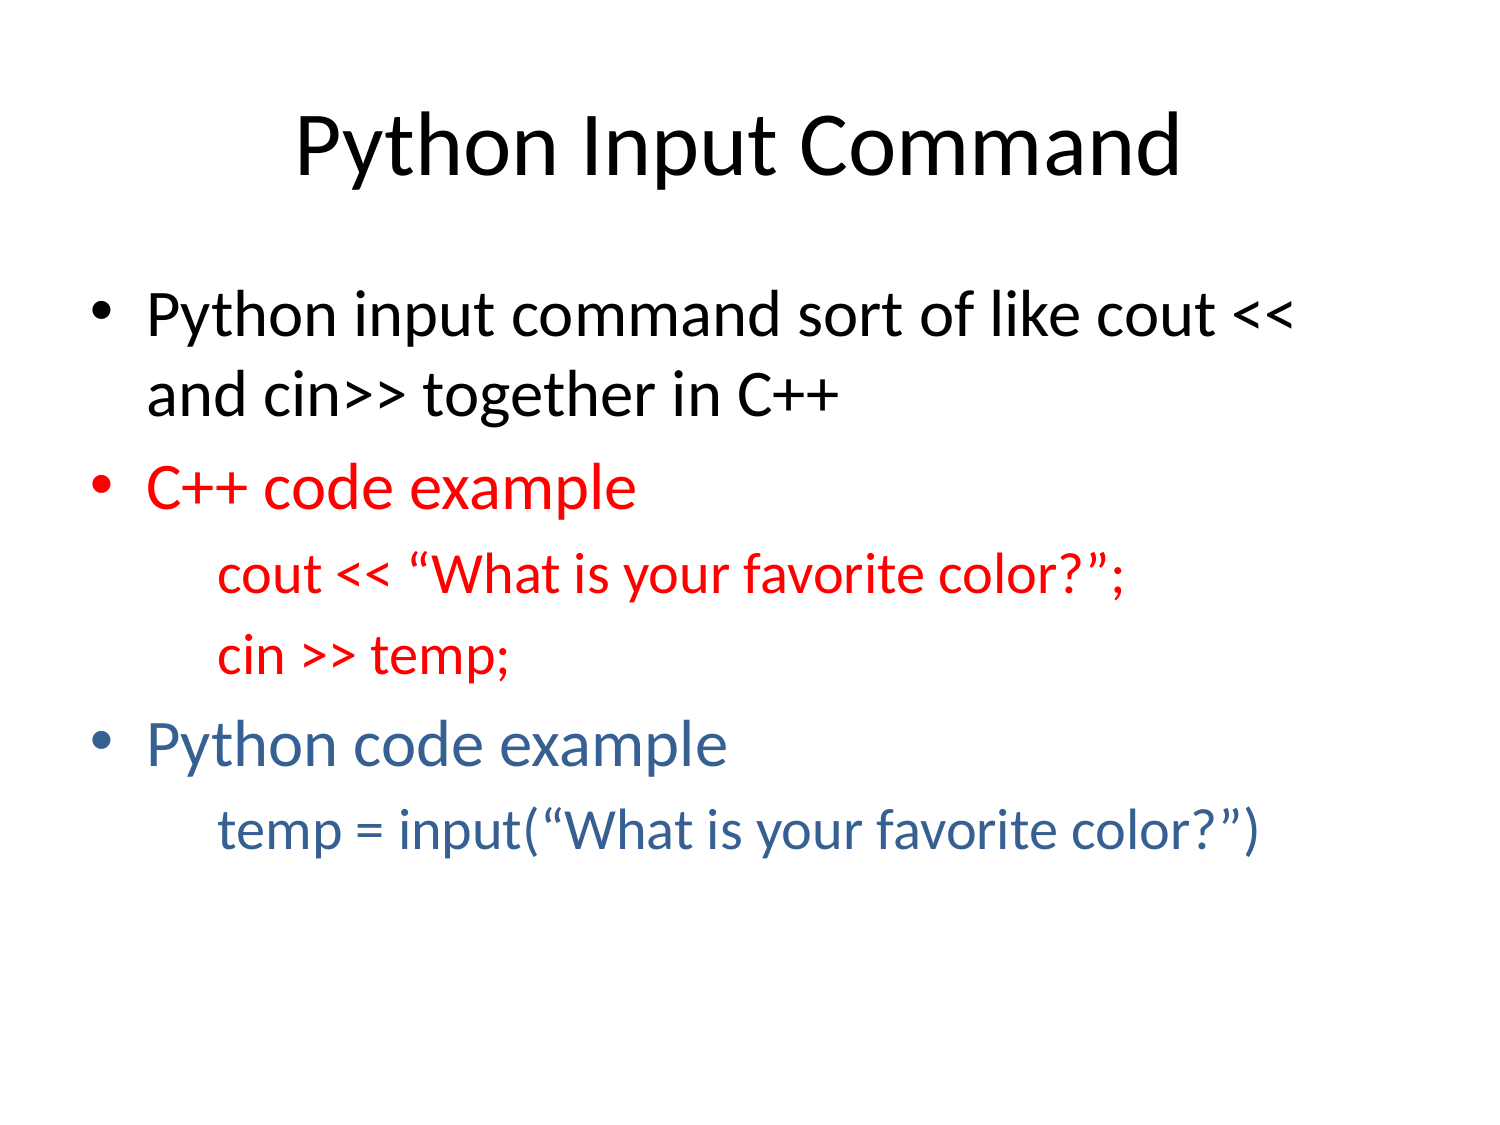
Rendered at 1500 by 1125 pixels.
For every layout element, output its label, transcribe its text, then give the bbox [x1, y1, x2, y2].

title Python Input Command [75, 45, 1425, 233]
text_box Python input command sort of like cout << and cin>> together in C++ C++ code example cout << “What is your favorite color?”; cin >> temp; Python code example temp = input(“What is your favorite color?”) [74, 262, 1425, 1005]
